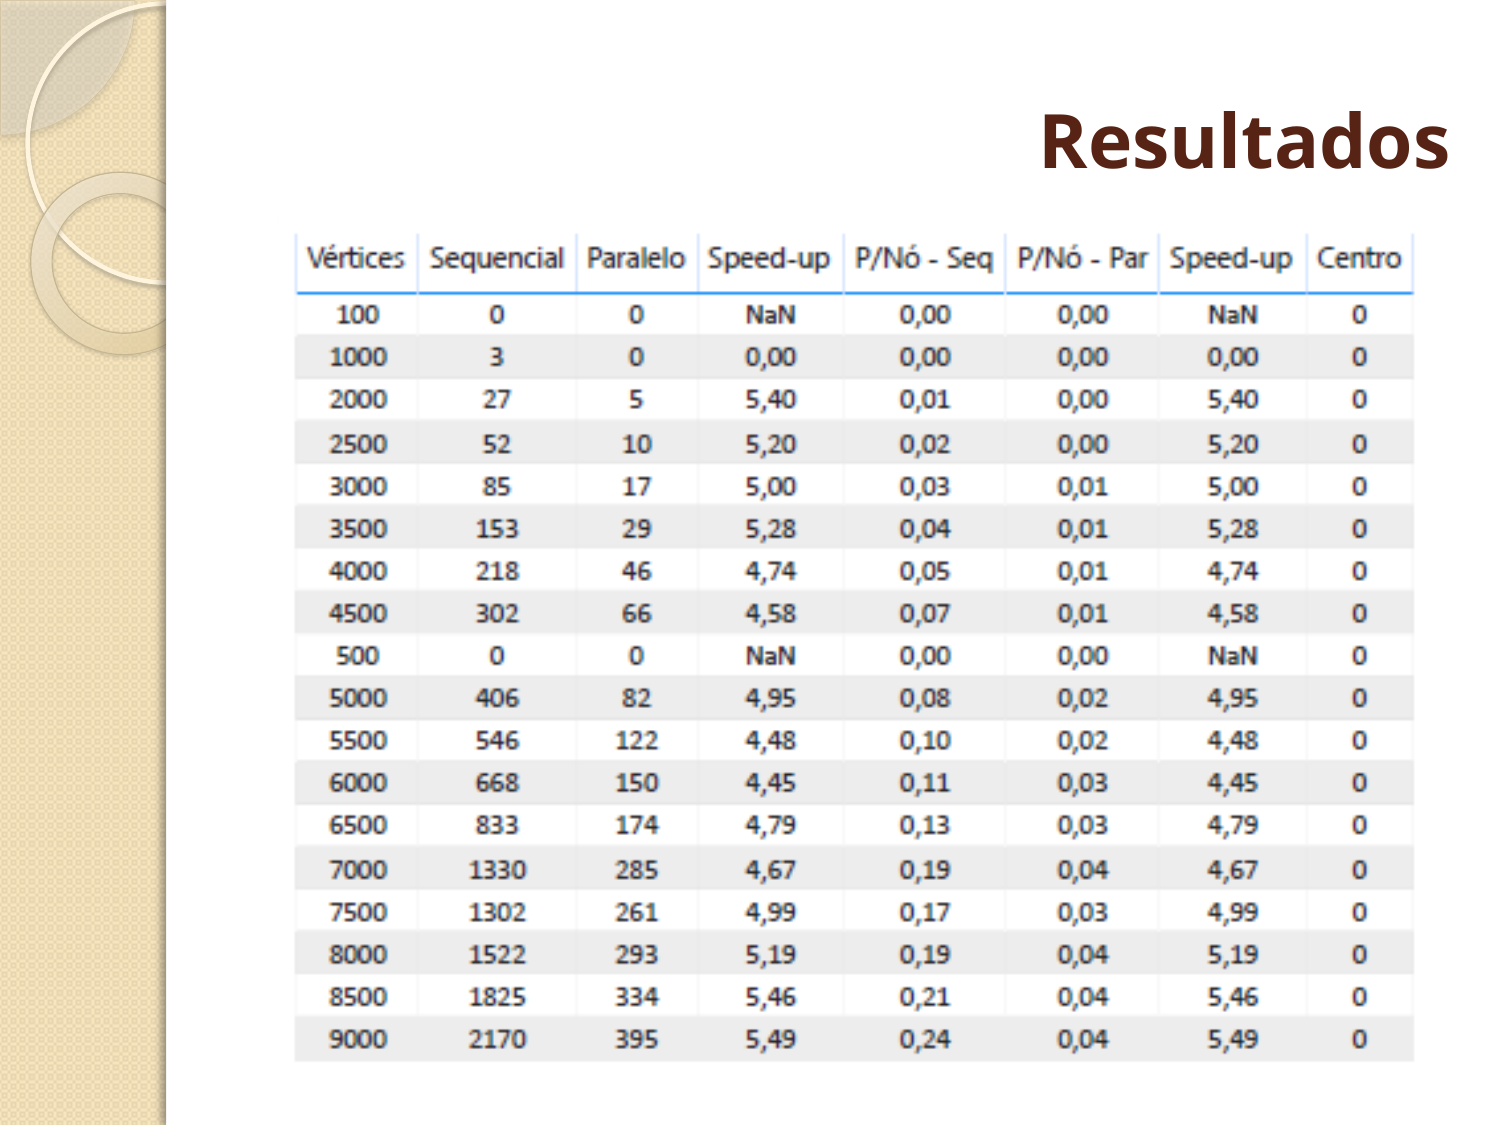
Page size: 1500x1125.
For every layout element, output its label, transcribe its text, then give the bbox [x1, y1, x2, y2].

title Resultados [235, 45, 1466, 233]
picture [277, 215, 1436, 1094]
